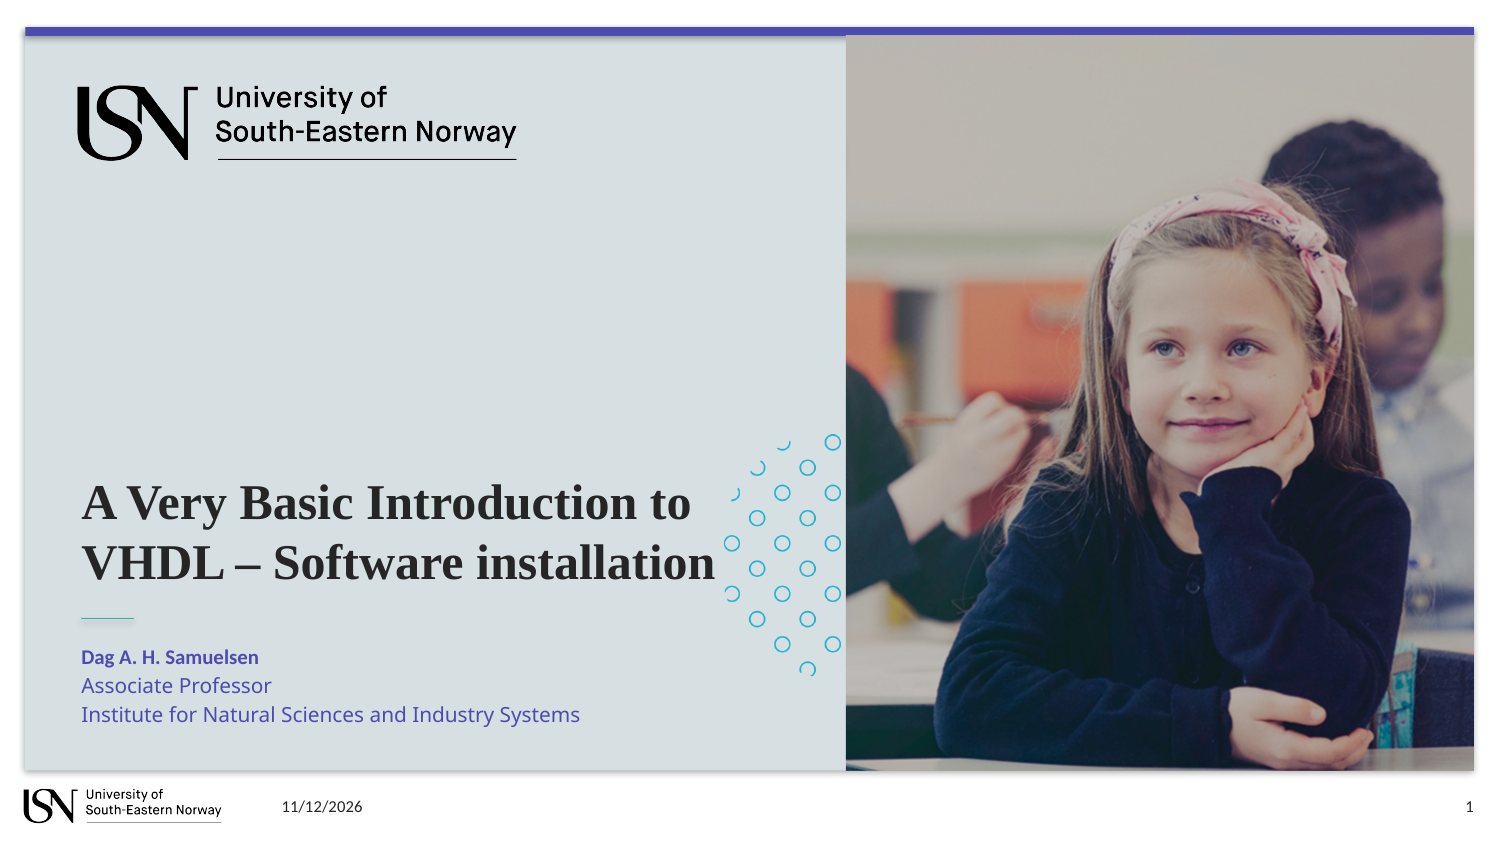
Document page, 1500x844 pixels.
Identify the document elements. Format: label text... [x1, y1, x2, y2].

picture [32, 40, 553, 206]
subtitle Dag A. H. Samuelsen Associate Professor Institute for Natural Sciences and Industry Systems [81, 643, 790, 732]
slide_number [281, 793, 497, 820]
title A Very Basic Introduction to VHDL – Software installation [81, 335, 790, 590]
slide_number 1 [1123, 793, 1474, 820]
picture [3, 768, 238, 844]
picture [719, 35, 1475, 771]
